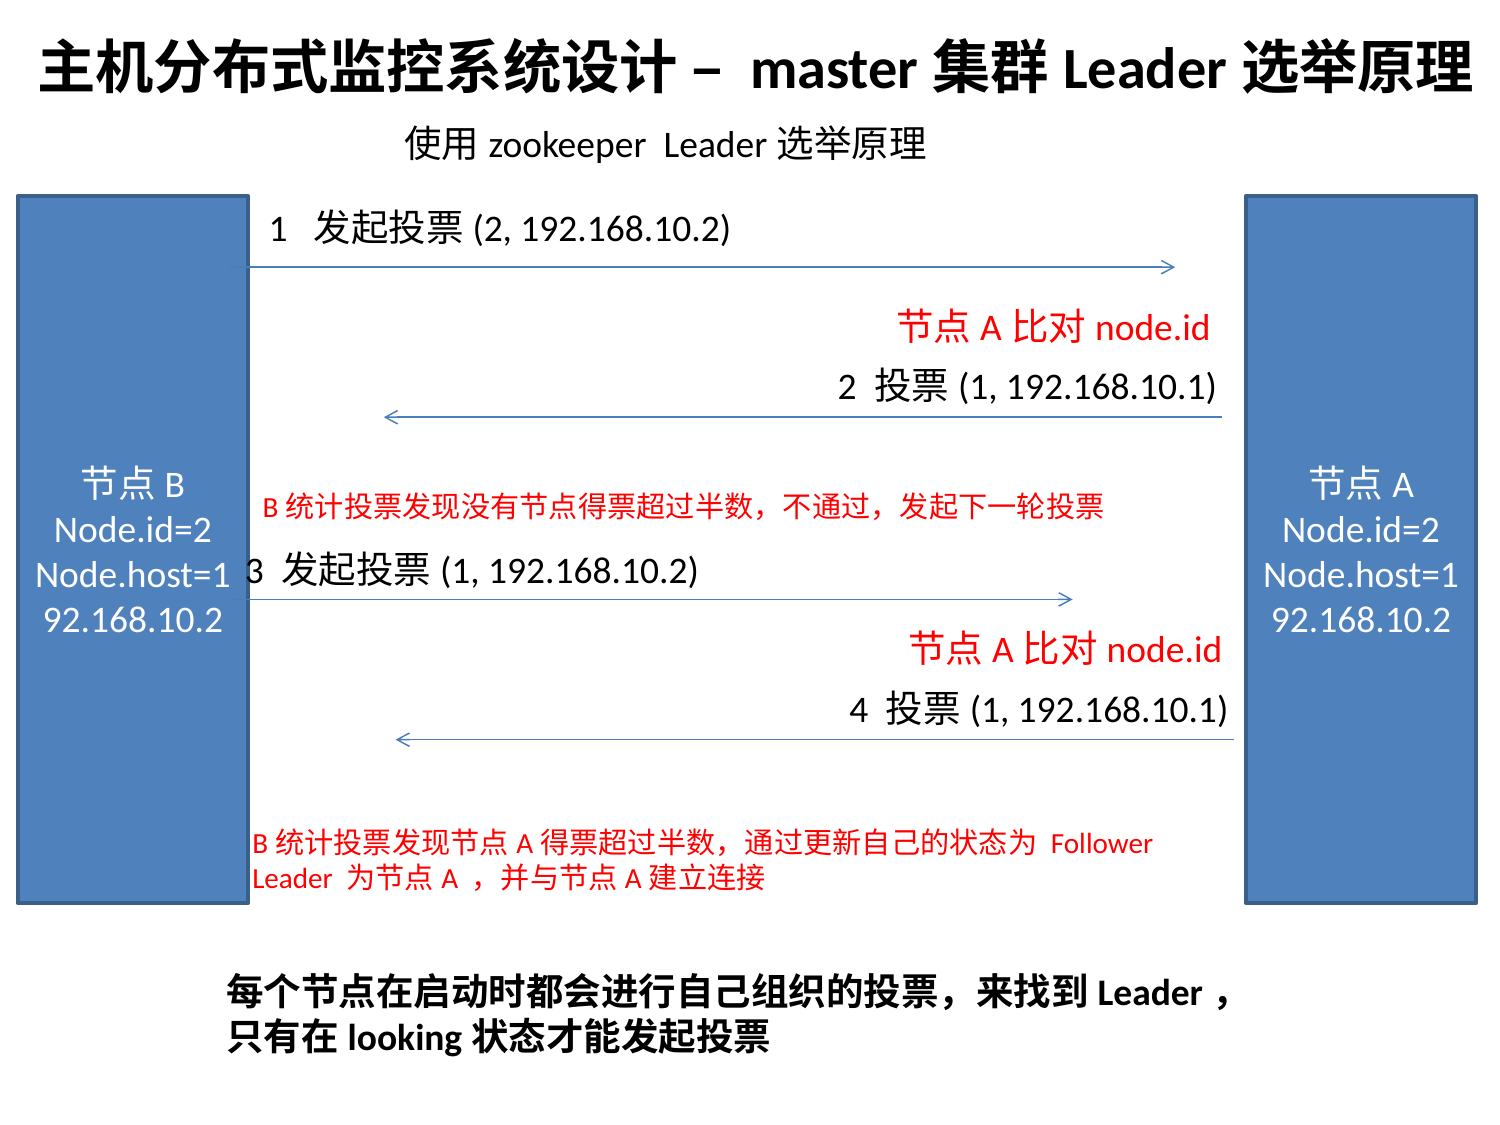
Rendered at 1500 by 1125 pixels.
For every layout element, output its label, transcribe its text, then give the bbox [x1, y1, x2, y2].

text_box 3 发起投票(1, 192.168.10.2) [230, 538, 714, 599]
text_box 主机分布式监控系统设计 – master集群Leader选举原理 [22, 23, 1489, 108]
text_box 节点A比对node.id [893, 617, 1246, 678]
text_box 4 投票(1, 192.168.10.1) [826, 677, 1244, 738]
text_box 使用zookeeper Leader选举原理 [389, 113, 942, 173]
text_box B统计投票发现没有节点得票超过半数，不通过，发起下一轮投票 [247, 481, 1120, 532]
text_box 节点B Node.id=2 Node.host=192.168.10.2 [16, 194, 250, 905]
text_box 2 投票(1, 192.168.10.1) [814, 354, 1232, 415]
text_box B统计投票发现节点A得票超过半数，通过更新自己的状态为 Follower Leader 为节点A ，并与节点A建立连接 [237, 817, 1169, 902]
text_box 1 发起投票(2, 192.168.10.2) [253, 196, 746, 256]
text_box 节点A比对node.id [881, 295, 1234, 356]
text_box 每个节点在启动时都会进行自己组织的投票，来找到Leader， 只有在looking状态才能发起投票 [211, 961, 1273, 1066]
text_box 节点A Node.id=2 Node.host=192.168.10.2 [1244, 194, 1478, 905]
